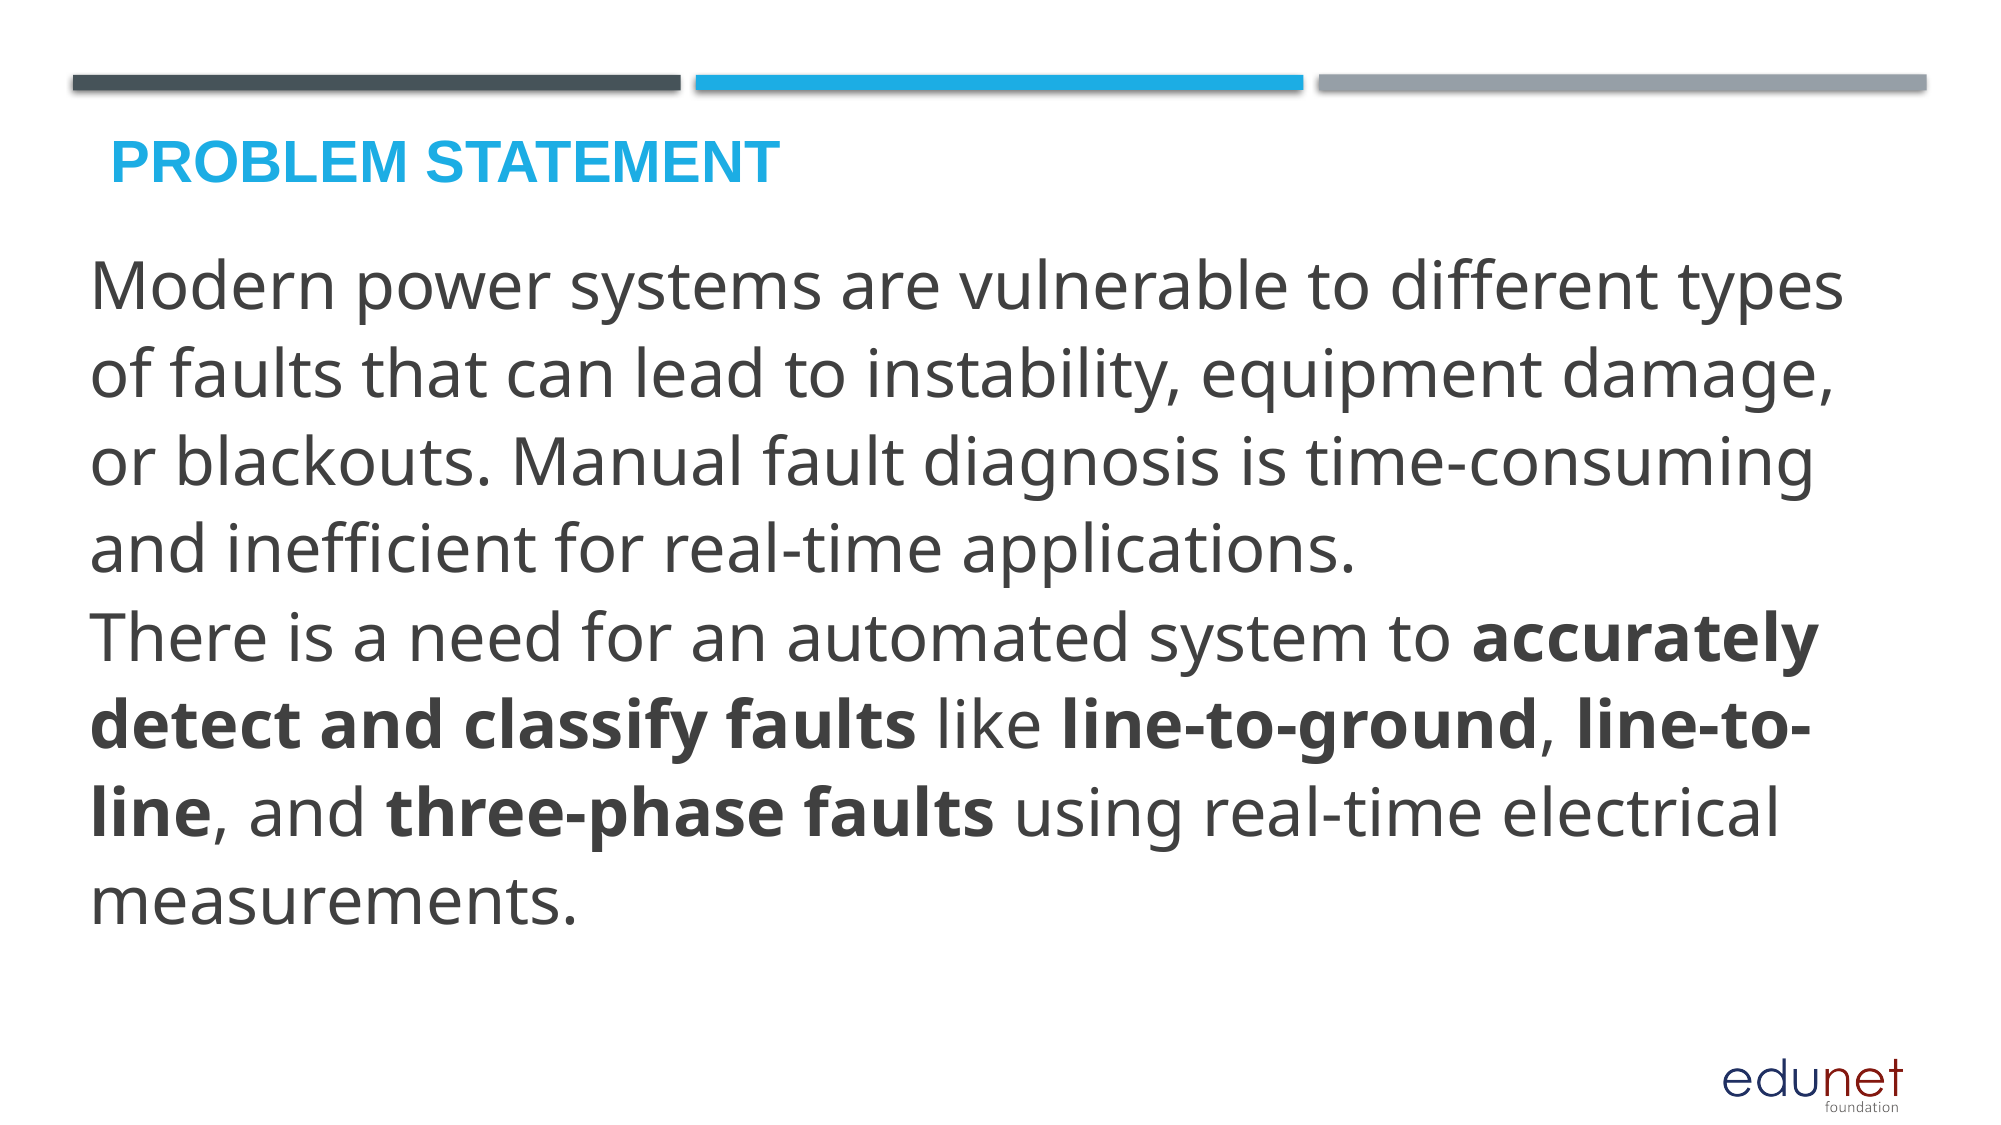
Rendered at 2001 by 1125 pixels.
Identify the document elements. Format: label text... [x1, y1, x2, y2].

title Problem Statement [95, 115, 1905, 203]
list Modern power systems are vulnerable to different types of faults that can lead to instability, equipment damage, or blackouts. Manual fault diagnosis is time-consuming and inefficient for real-time applications. There is a need for an automated system to accurately detect and classify faults like line-to-ground, line-to-line, and three-phase faults using real-time electrical measurements. [74, 203, 1884, 970]
picture [1719, 1056, 1905, 1116]
